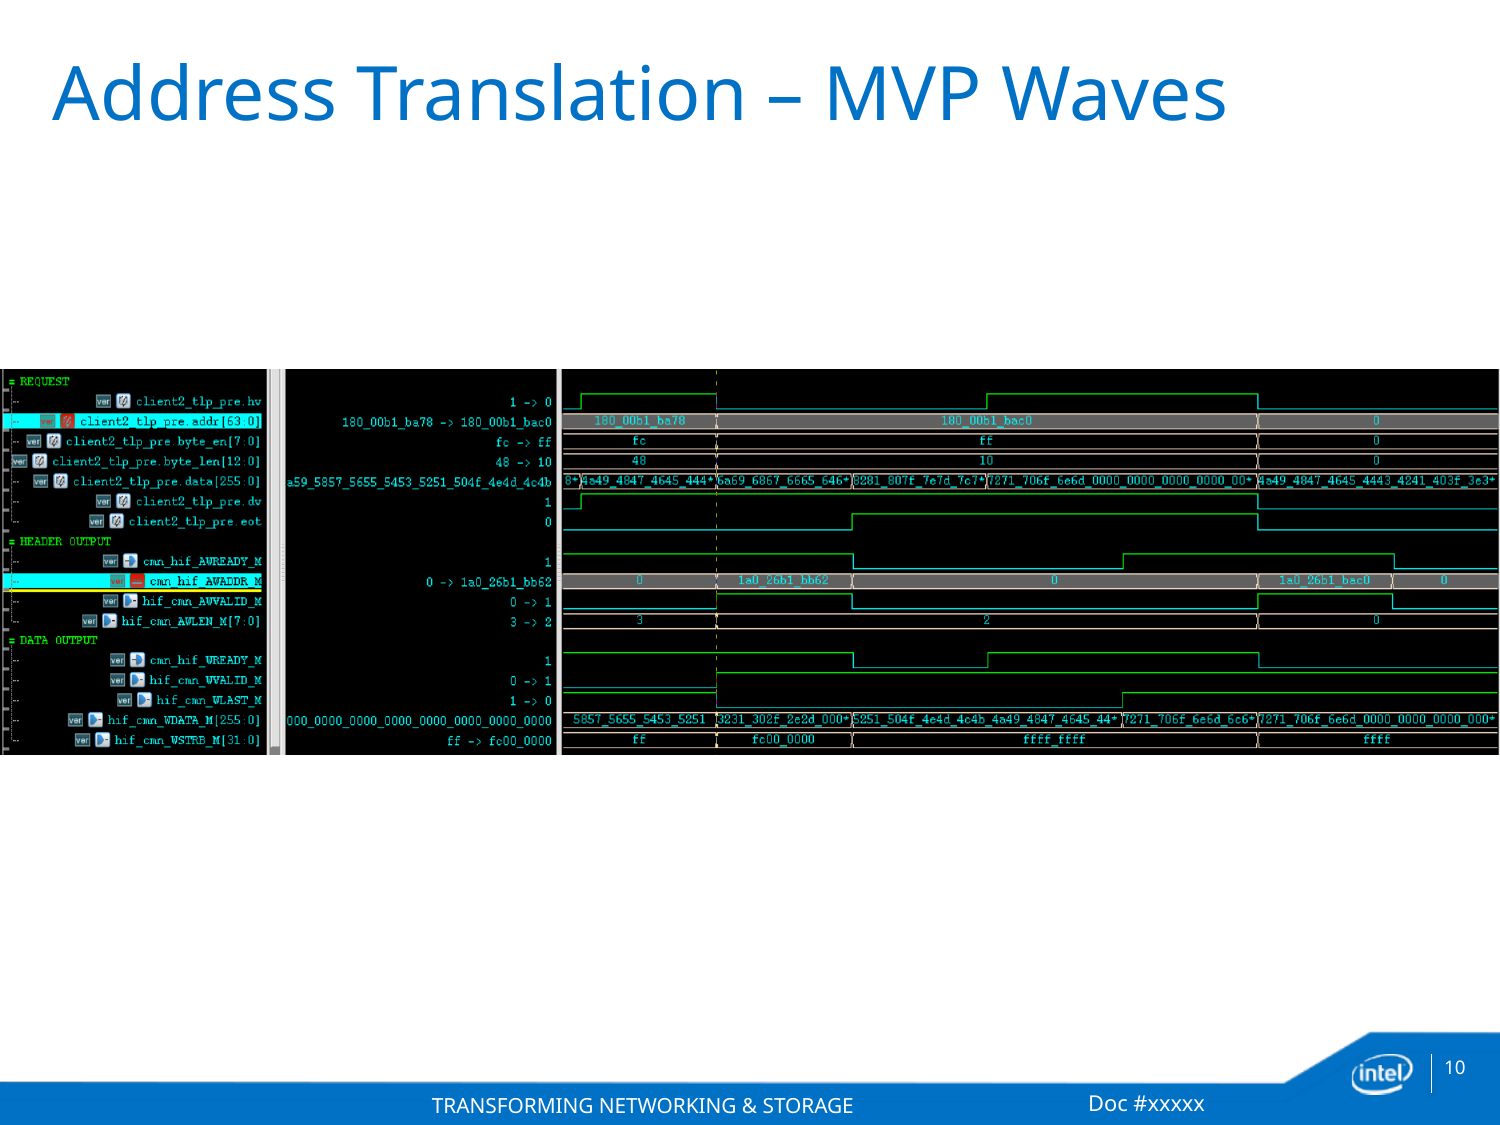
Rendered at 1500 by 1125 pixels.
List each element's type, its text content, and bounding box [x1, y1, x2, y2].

picture [0, 369, 1500, 756]
picture [0, 1031, 1500, 1125]
footer Doc #xxxxx [1088, 1091, 1308, 1118]
title Address Translation – MVP Waves [52, 37, 1461, 143]
